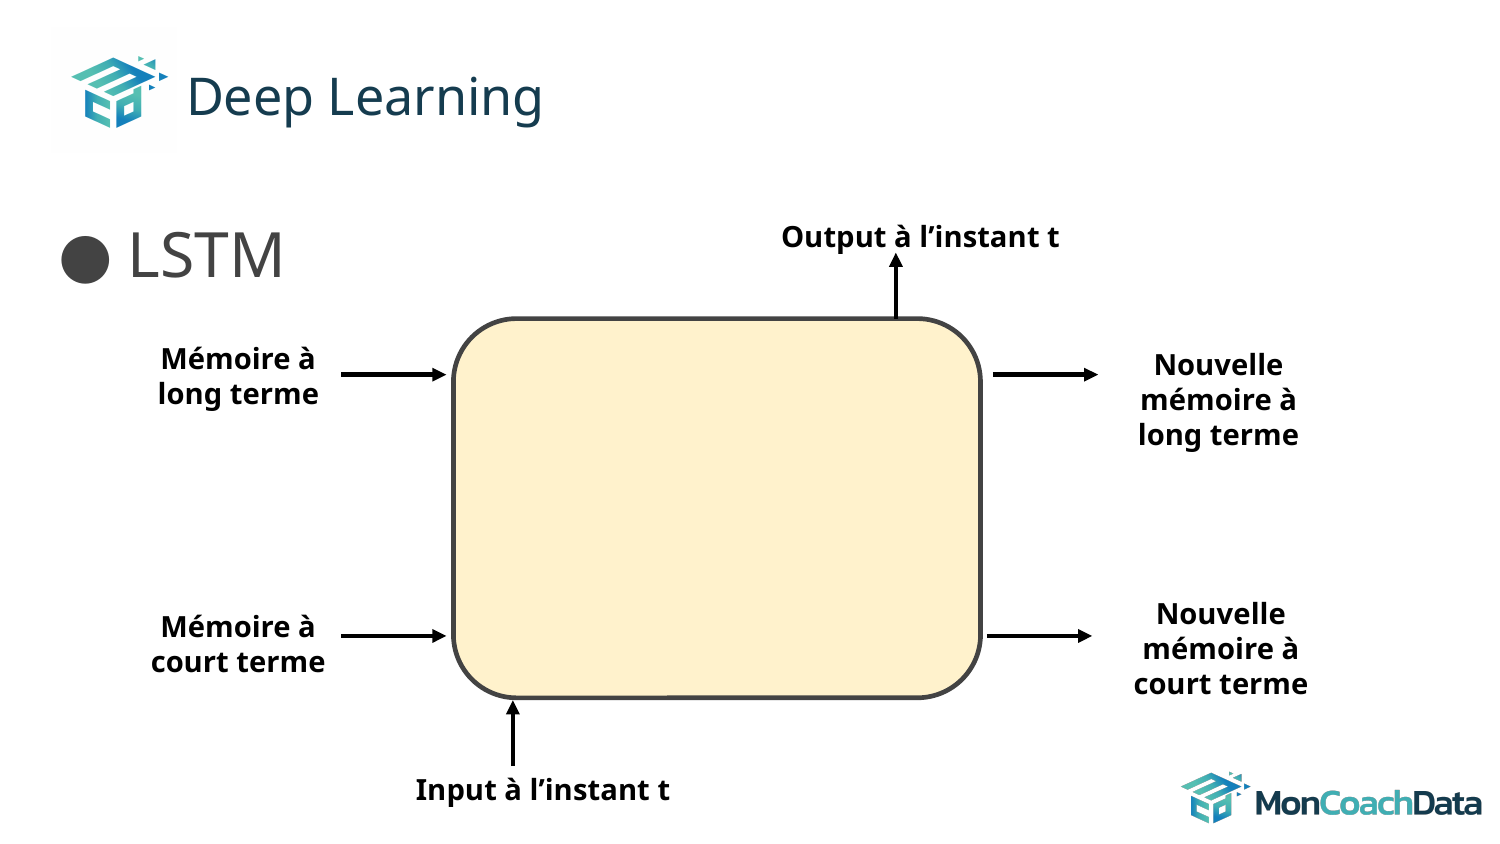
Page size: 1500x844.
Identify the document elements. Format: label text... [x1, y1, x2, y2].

text_box [453, 318, 981, 698]
text_box Nouvelle mémoire à long terme [1089, 331, 1348, 387]
list LSTM [37, 189, 1500, 331]
text_box Nouvelle mémoire à court terme [1092, 580, 1350, 636]
text_box Input à l’instant t [383, 756, 703, 812]
picture [1162, 750, 1500, 844]
picture [51, 27, 177, 153]
text_box Mémoire à court terme [109, 593, 368, 649]
text_box Mémoire à long terme [109, 325, 368, 381]
title Deep Learning [171, 48, 1449, 143]
text_box Output à l’instant t [743, 202, 1098, 259]
